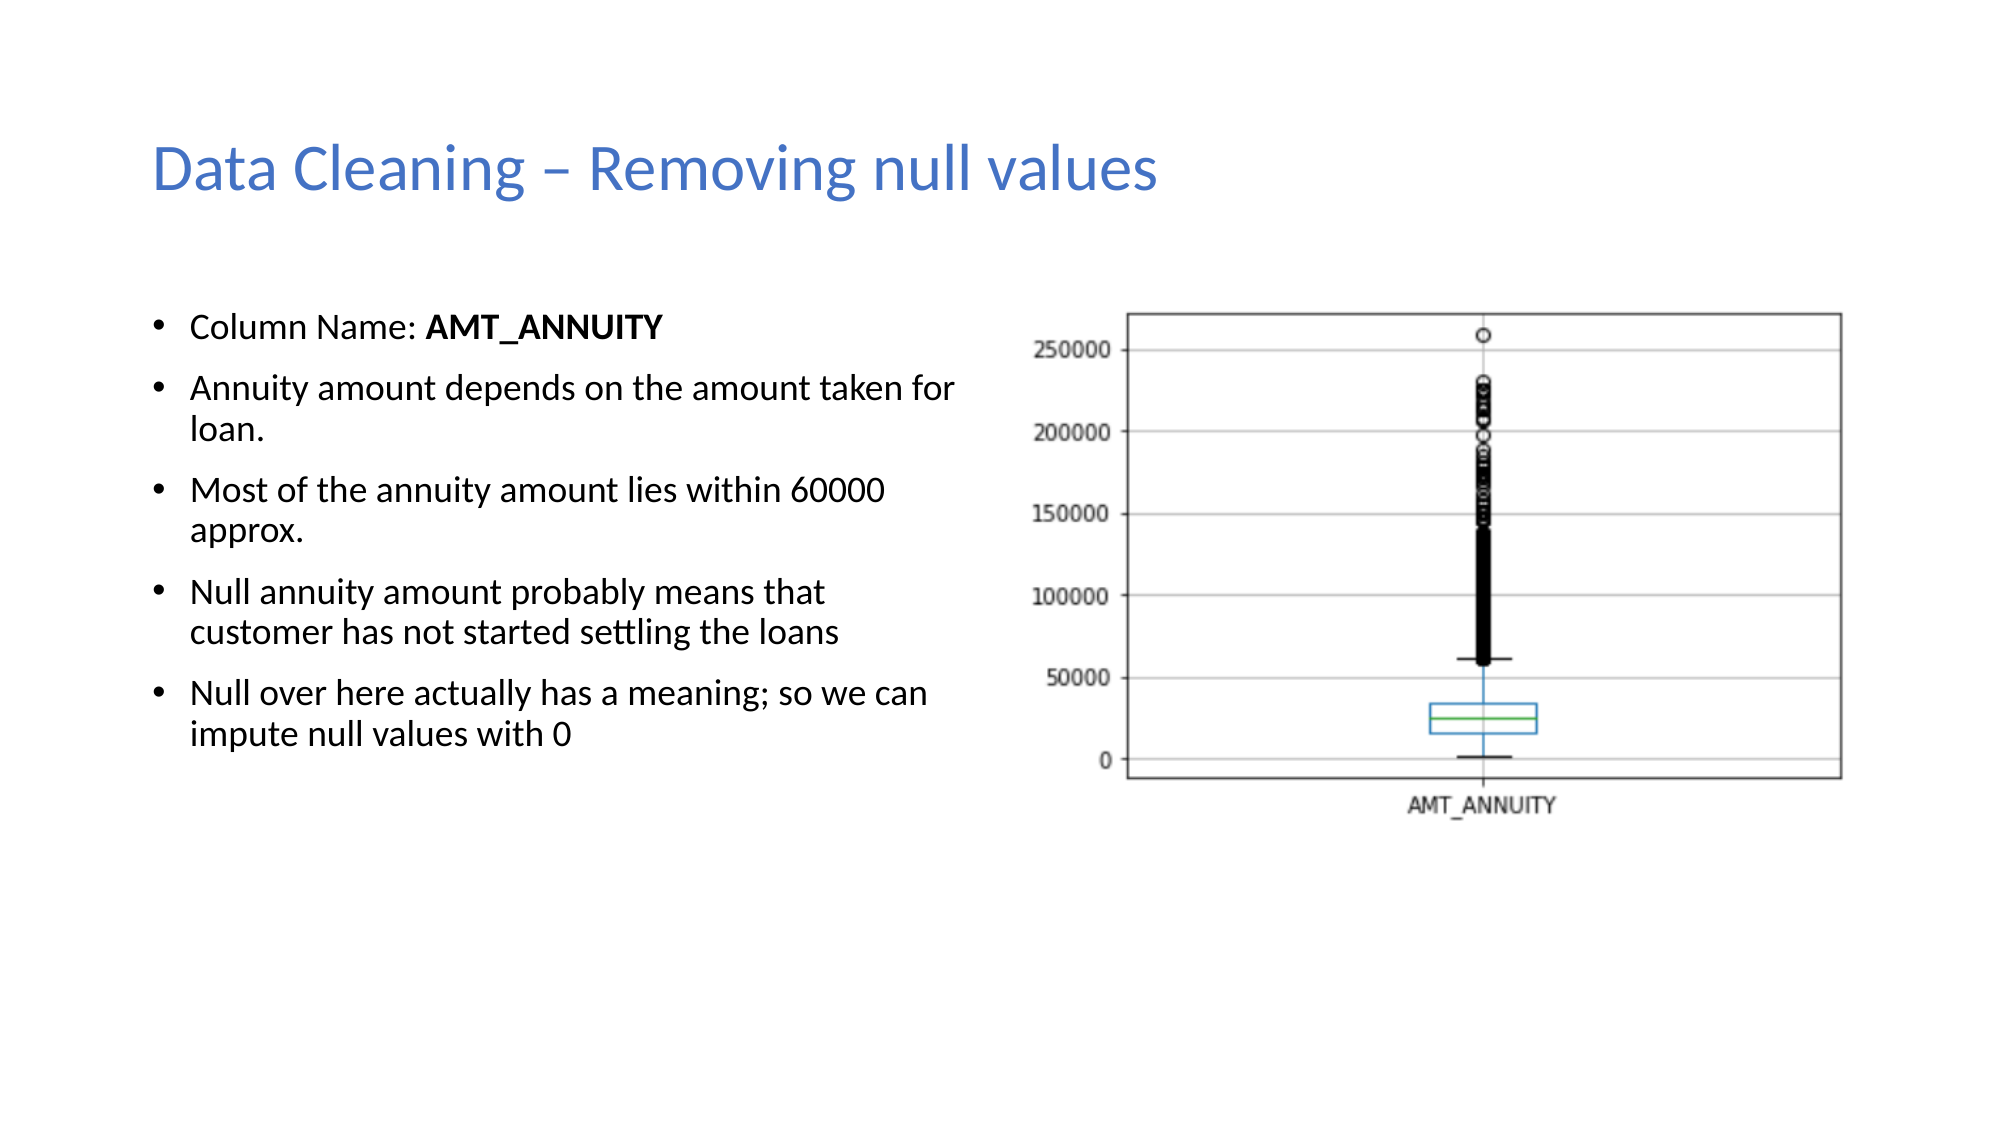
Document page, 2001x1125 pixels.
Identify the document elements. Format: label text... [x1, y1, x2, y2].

title Data Cleaning – Removing null values [137, 59, 1863, 278]
list Column Name: AMT_ANNUITY Annuity amount depends on the amount taken for loan. Most of the annuity amount lies within 60000 approx. Null annuity amount probably means that customer has not started settling the loans Null over here actually has a meaning; so we can impute null values with 0 [137, 299, 988, 1014]
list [1012, 299, 1863, 832]
